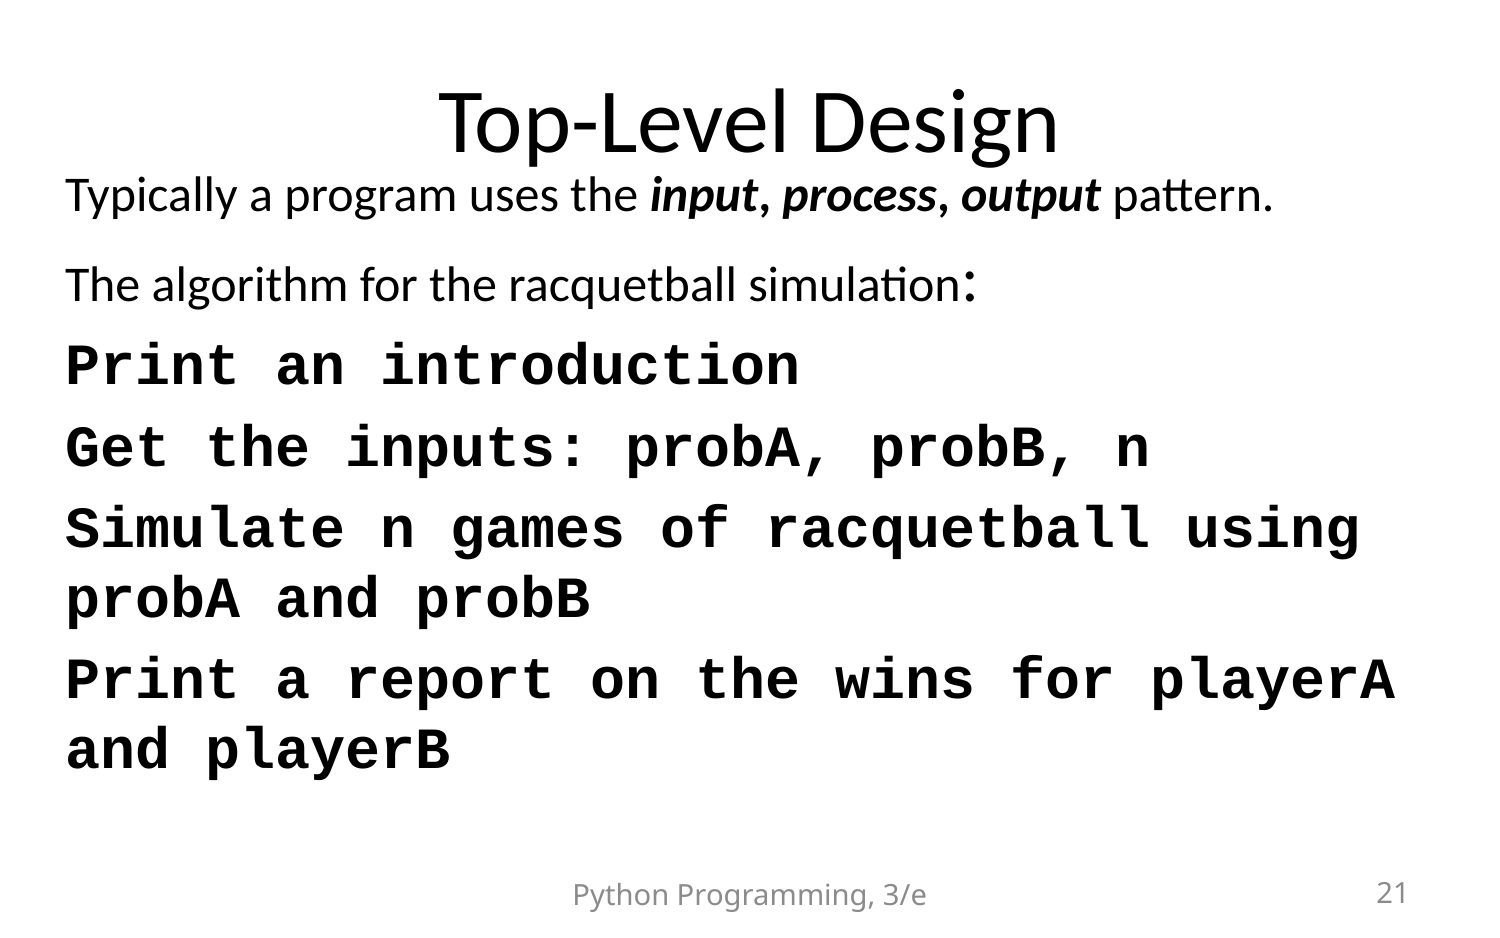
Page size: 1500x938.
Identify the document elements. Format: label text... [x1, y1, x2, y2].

footer Python Programming, 3/e [512, 869, 988, 919]
title Top-Level Design [75, 37, 1425, 153]
slide_number 21 [1074, 869, 1425, 919]
list Typically a program uses the input, process, output pattern. The algorithm for the racquetball simulation: Print an introduction Get the inputs: probA, probB, n Simulate n games of racquetball using probA and probB Print a report on the wins for playerA and playerB [50, 153, 1469, 869]
